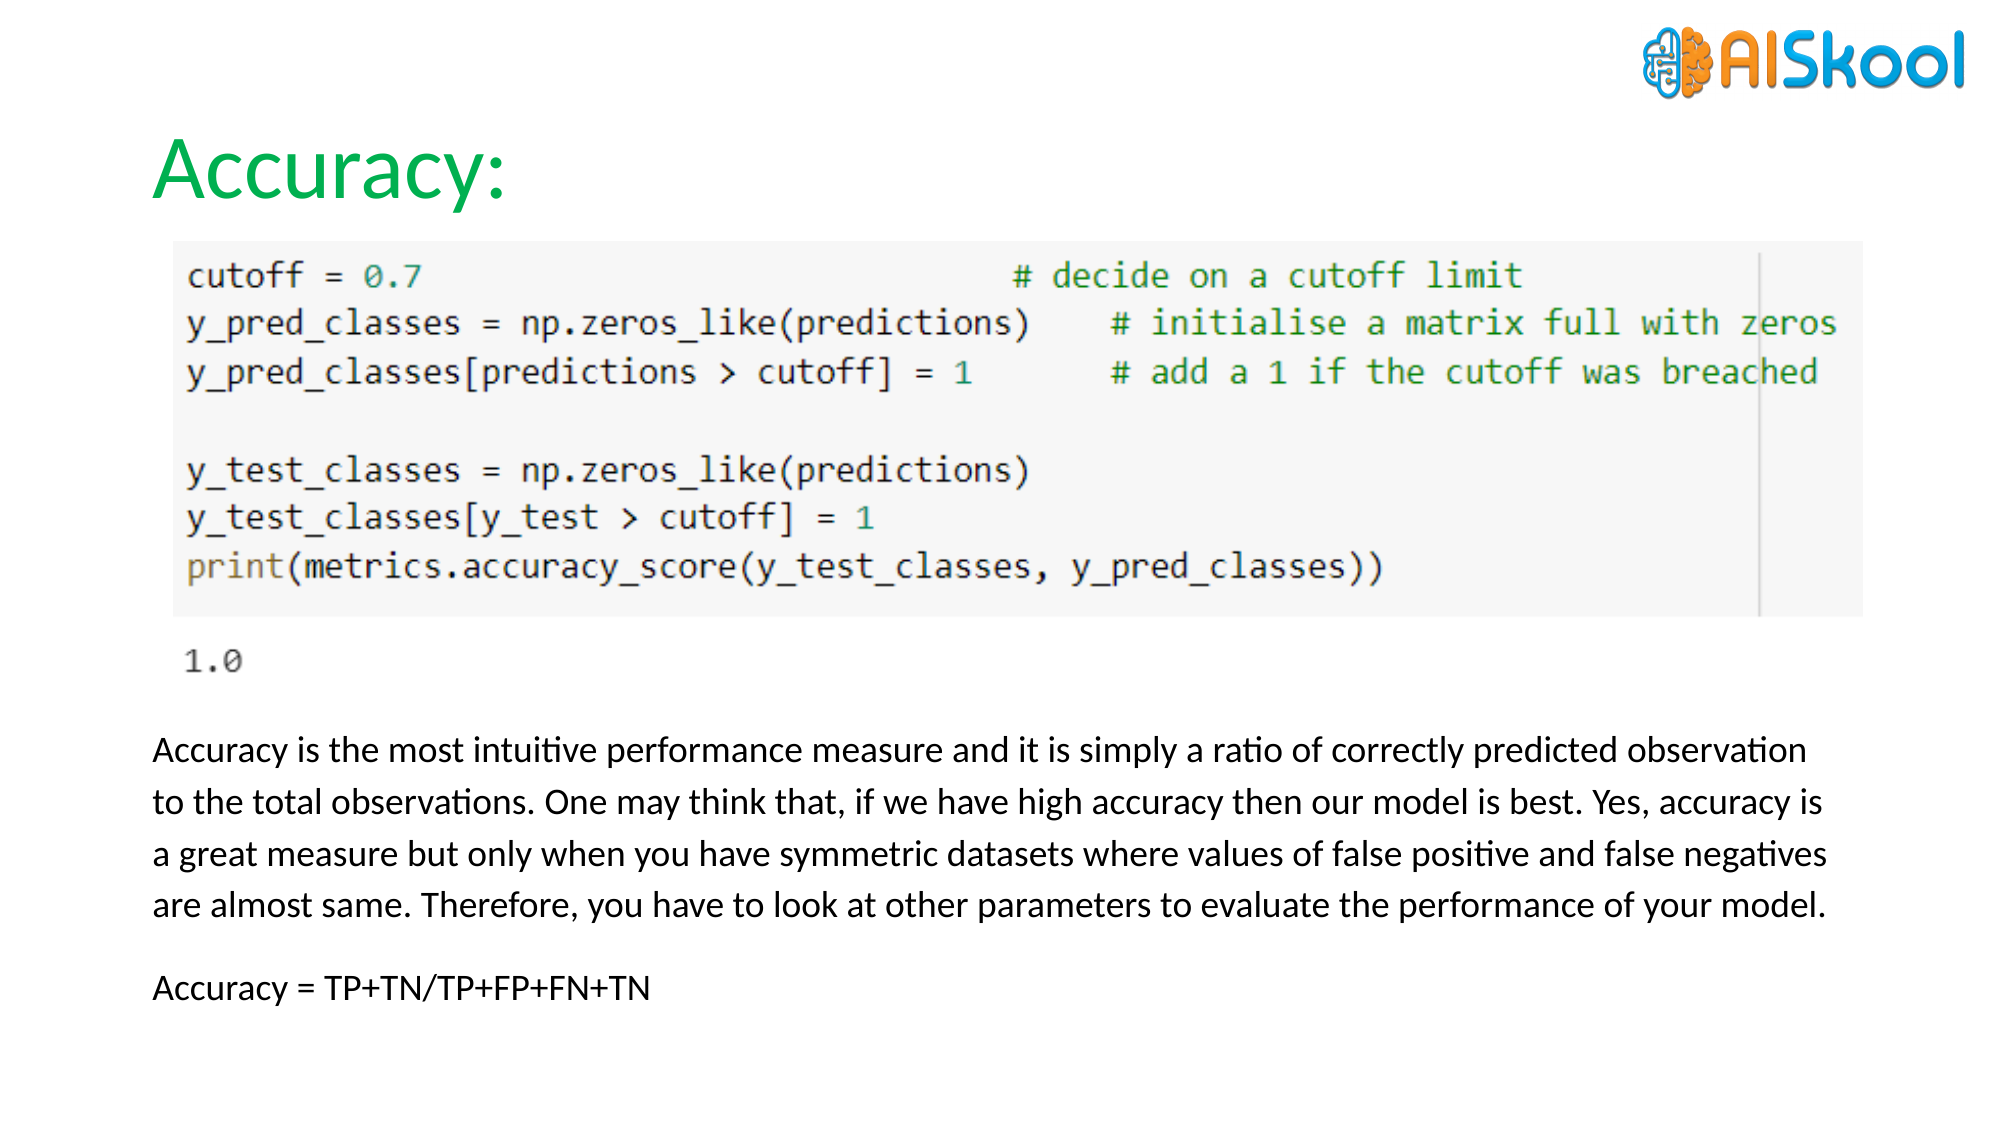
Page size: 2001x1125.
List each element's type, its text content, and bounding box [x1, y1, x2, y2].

picture [173, 240, 1863, 699]
picture [1641, 23, 1967, 101]
list Accuracy is the most intuitive performance measure and it is simply a ratio of correctly predicted observation to the total observations. One may think that, if we have high accuracy then our model is best. Yes, accuracy is a great measure but only when you have symmetric datasets where values of false positive and false negatives are almost same. Therefore, you have to look at other parameters to evaluate the performance of your model. Accuracy = TP+TN/TP+FP+FN+TN [137, 710, 1863, 1014]
title Accuracy: [137, 59, 1863, 278]
